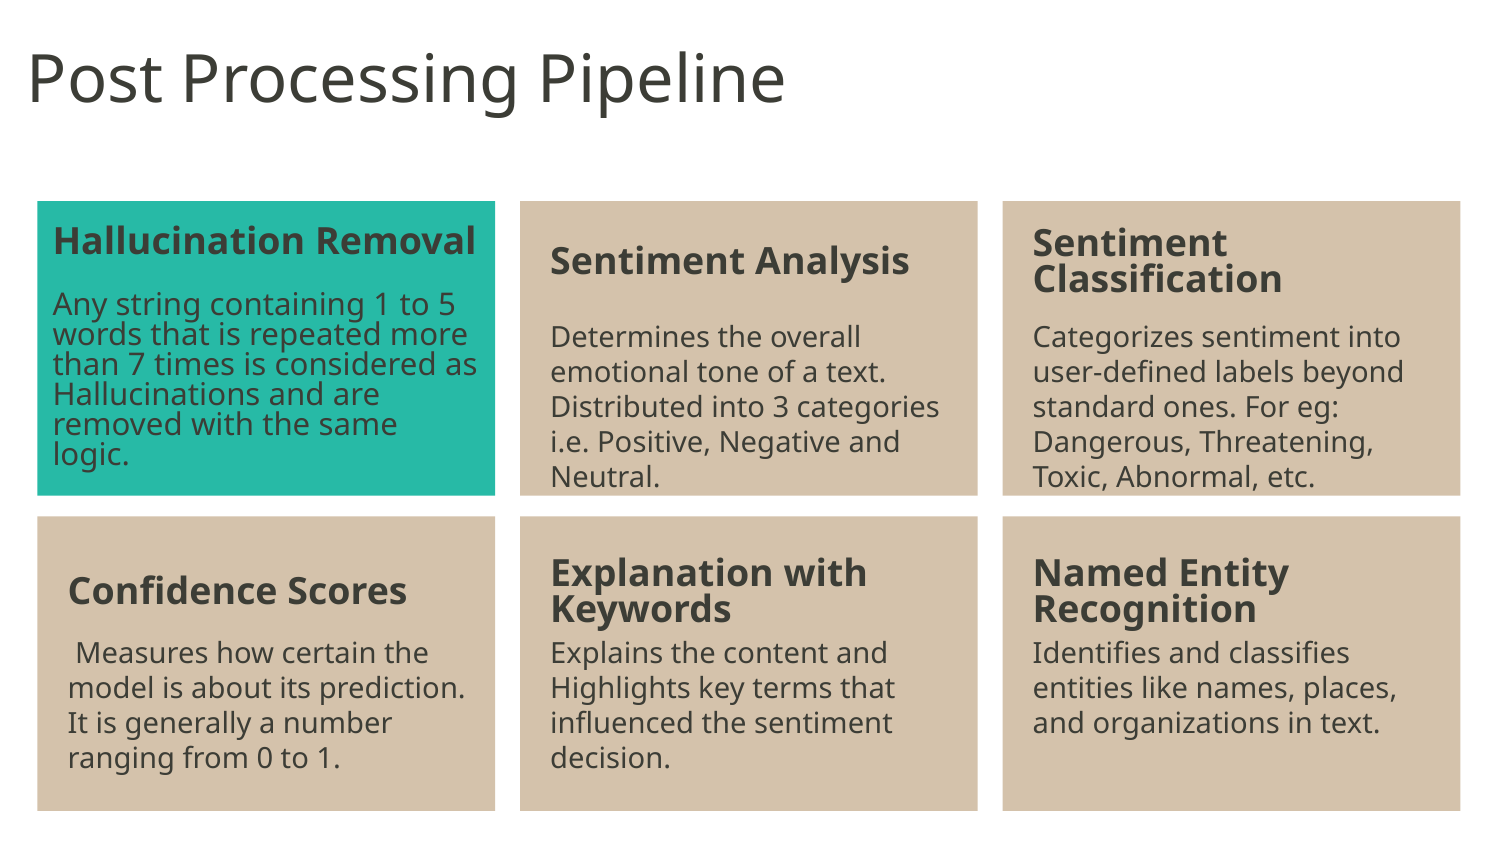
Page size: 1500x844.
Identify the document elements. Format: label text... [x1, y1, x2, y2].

subtitle Explanation with Keywords [535, 533, 963, 619]
subtitle Named Entity Recognition [1017, 533, 1446, 619]
subtitle Confidence Scores [52, 533, 481, 619]
subtitle Hallucination Removal Any string containing 1 to 5 words that is repeated more than 7 times is considered as Hallucinations and are removed with the same logic. [37, 201, 496, 496]
list Categorizes sentiment into user-defined labels beyond standard ones. For eg: Dangerous, Threatening, Toxic, Abnormal, etc. [1017, 303, 1446, 495]
title Post Processing Pipeline [11, 45, 1470, 179]
list Identifies and classifies entities like names, places, and organizations in text. [1017, 619, 1446, 811]
subtitle Sentiment Classification [1017, 203, 1461, 325]
list Measures how certain the model is about its prediction. It is generally a number ranging from 0 to 1. [52, 619, 496, 804]
list Explains the content and Highlights key terms that influenced the sentiment decision. [535, 619, 963, 811]
subtitle Sentiment Analysis [535, 203, 963, 303]
list Determines the overall emotional tone of a text. Distributed into 3 categories i.e. Positive, Negative and Neutral. [535, 303, 963, 495]
